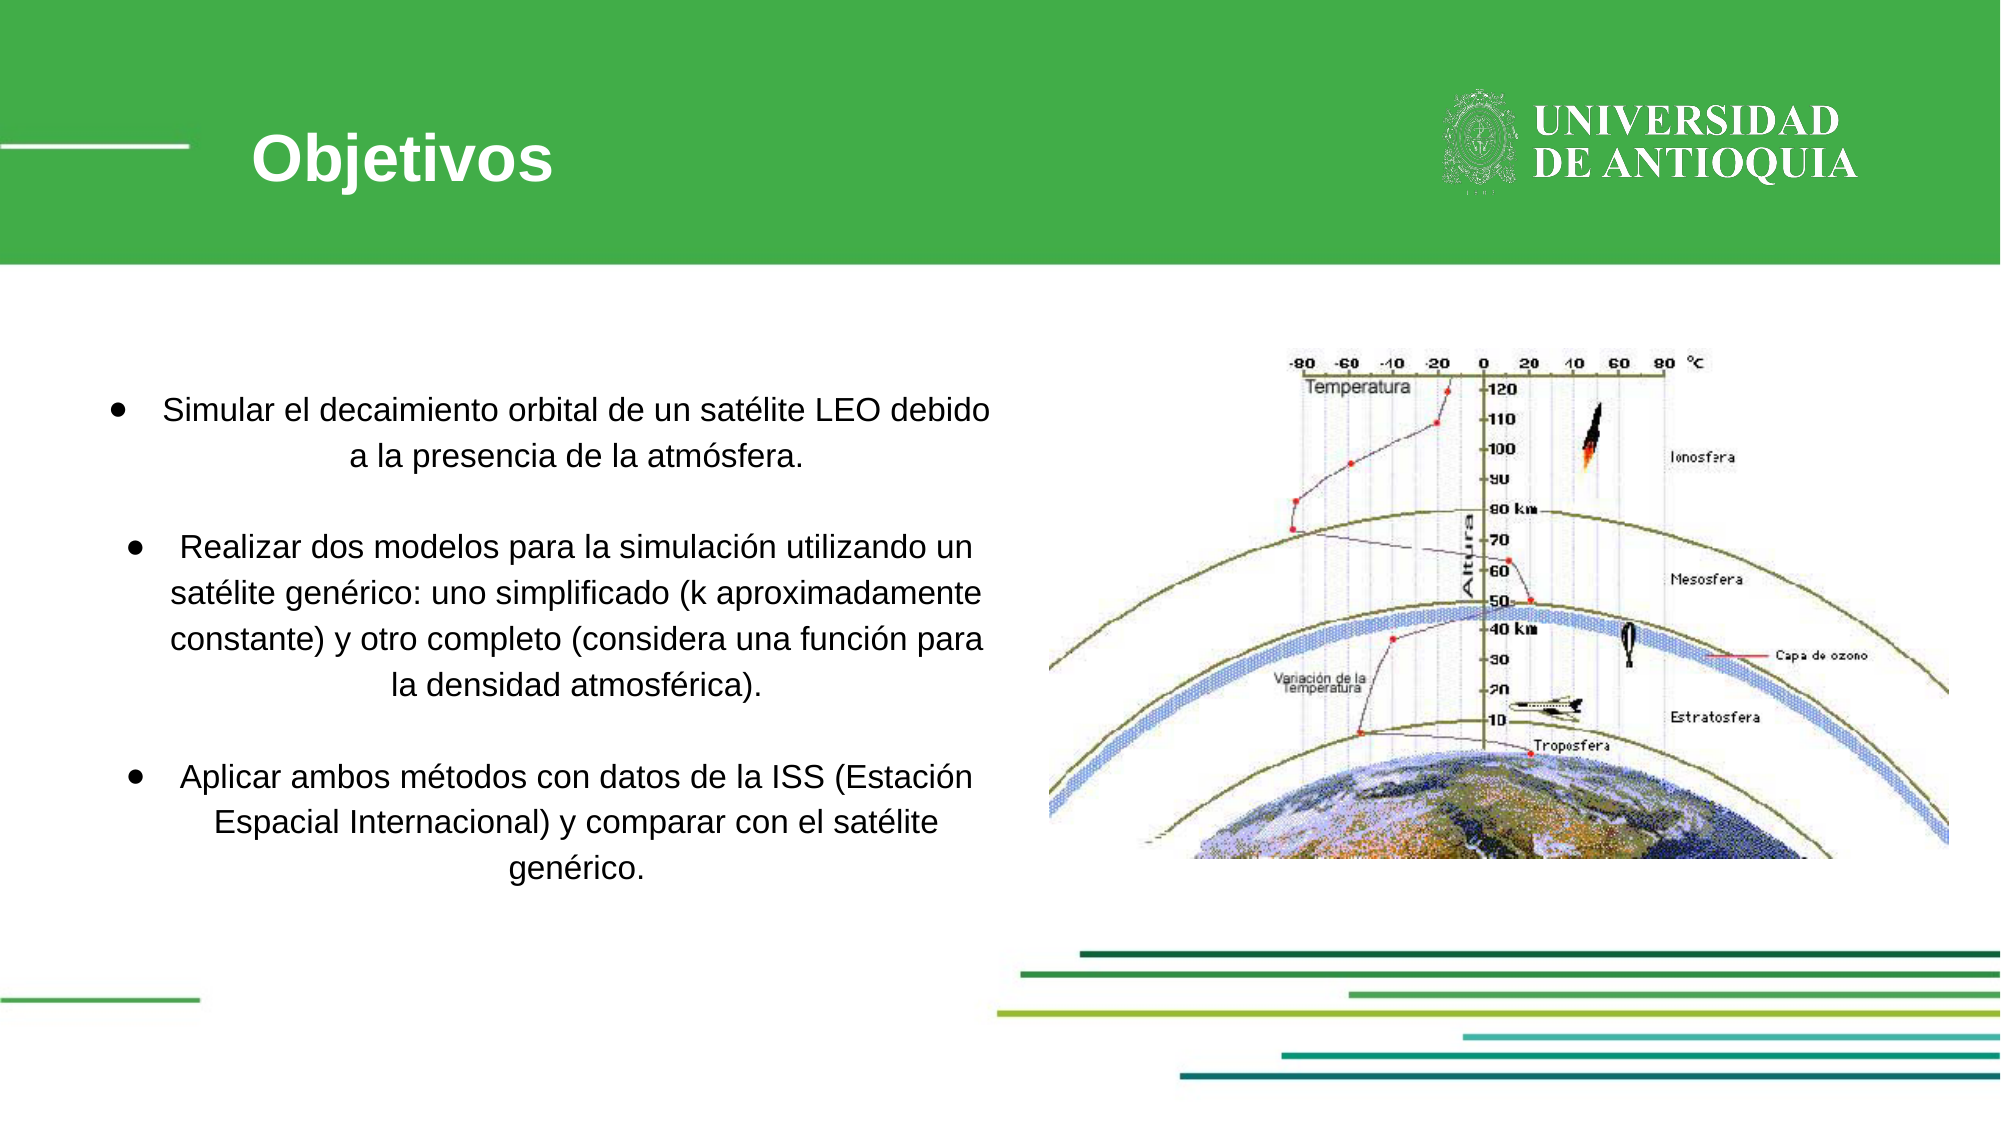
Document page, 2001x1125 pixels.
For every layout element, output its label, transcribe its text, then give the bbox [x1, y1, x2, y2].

subtitle Simular el decaimiento orbital de un satélite LEO debido a la presencia de la atmósfera. Realizar dos modelos para la simulación utilizando un satélite genérico: uno simplificado (k aproximadamente constante) y otro completo (considera una función para la densidad atmosférica). Aplicar ambos métodos con datos de la ISS (Estación Espacial Internacional) y comparar con el satélite genérico. [69, 374, 1010, 909]
title Objetivos [236, 90, 1200, 230]
picture [0, 0, 2001, 1125]
